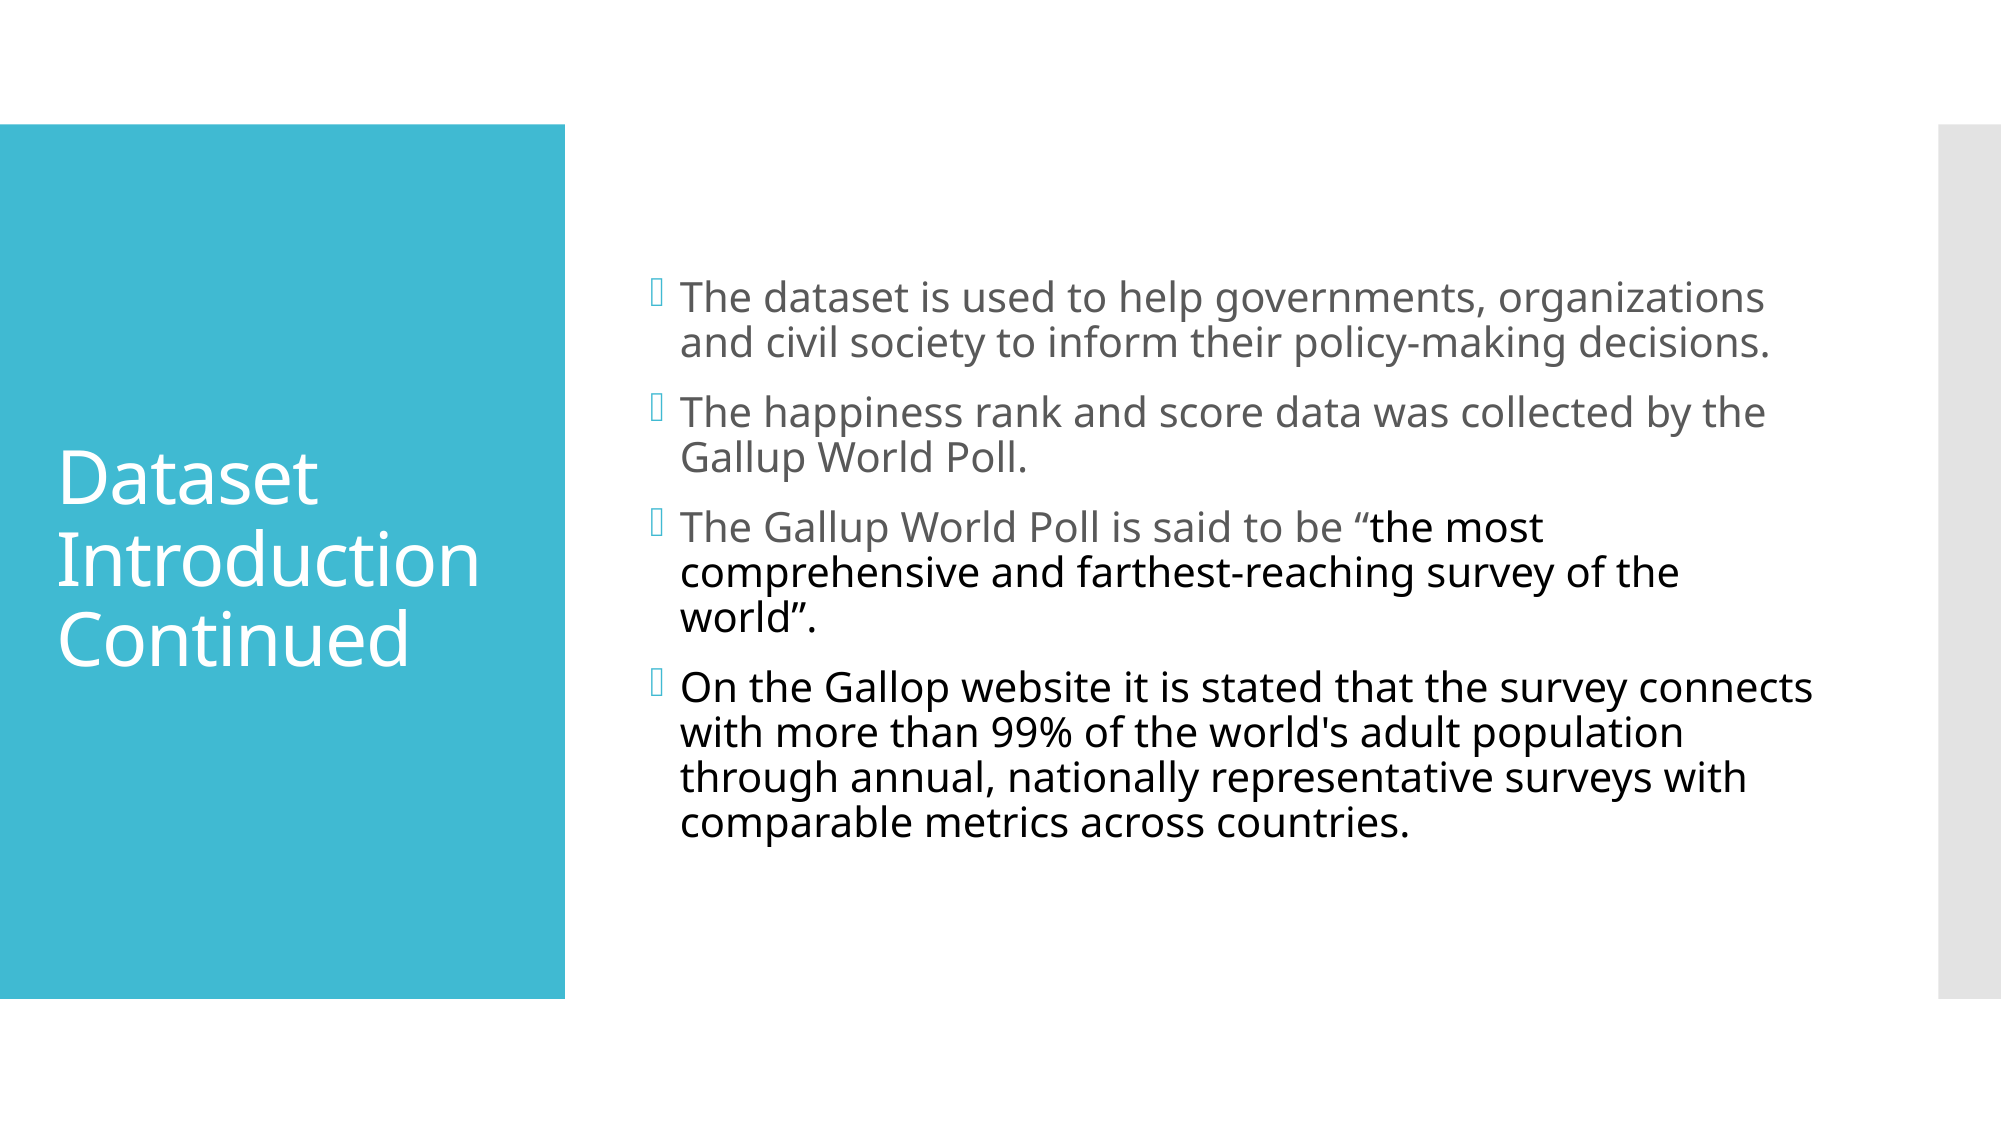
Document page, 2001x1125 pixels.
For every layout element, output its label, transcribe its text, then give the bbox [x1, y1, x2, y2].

title Dataset Introduction Continued [41, 184, 525, 940]
list The dataset is used to help governments, organizations and civil society to inform their policy-making decisions. The happiness rank and score data was collected by the Gallup World Poll. The Gallup World Poll is said to be “the most comprehensive and farthest-reaching survey of the world”. On the Gallop website it is stated that the survey connects with more than 99% of the world's adult population through annual, nationally representative surveys with comparable metrics across countries. [634, 141, 1835, 982]
